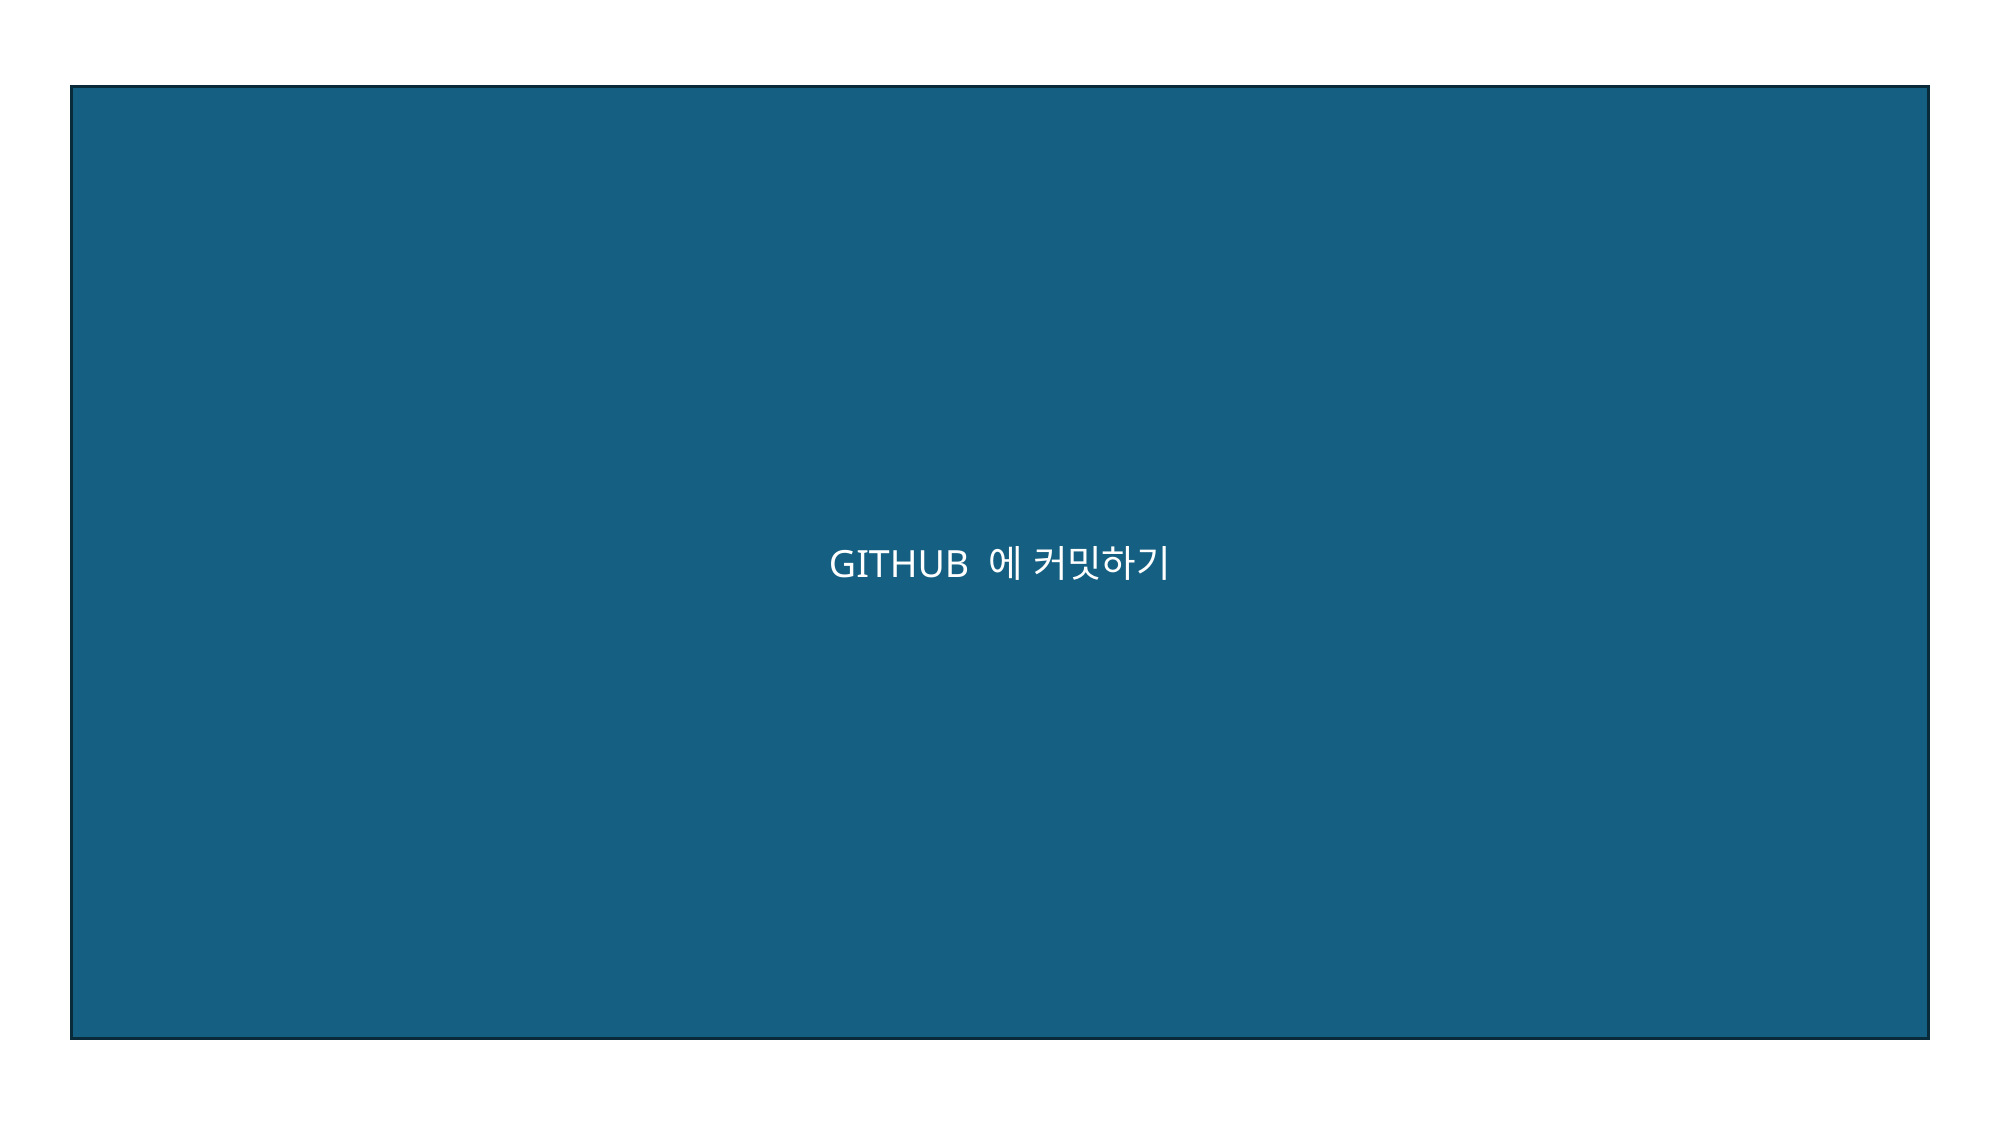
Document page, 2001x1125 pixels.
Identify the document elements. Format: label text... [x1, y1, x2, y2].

text_box GITHUB 에 커밋하기 [70, 85, 1930, 1040]
